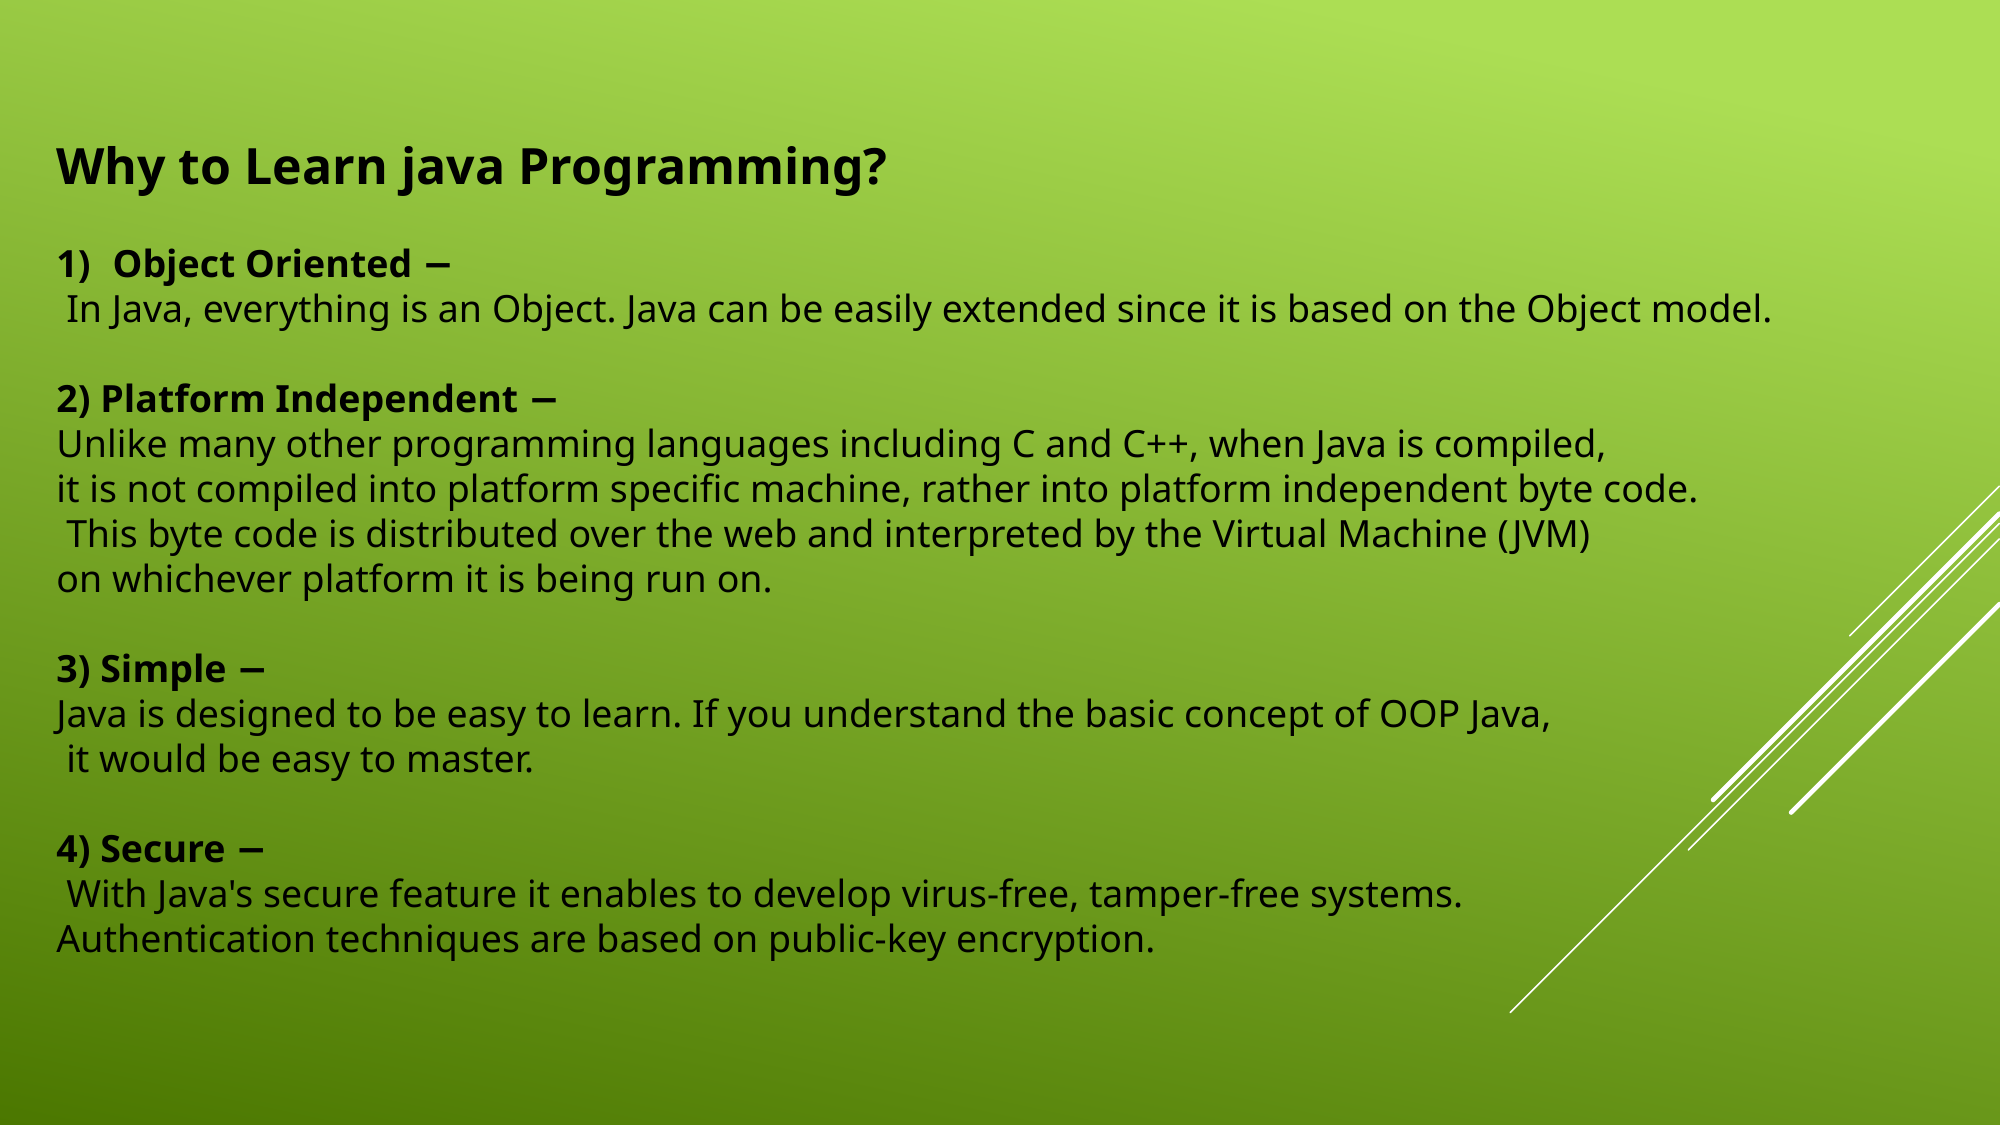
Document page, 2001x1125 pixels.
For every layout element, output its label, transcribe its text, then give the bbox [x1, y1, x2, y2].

text_box Why to Learn java Programming? Object Oriented − In Java, everything is an Object. Java can be easily extended since it is based on the Object model. 2) Platform Independent − Unlike many other programming languages including C and C++, when Java is compiled, it is not compiled into platform specific machine, rather into platform independent byte code. This byte code is distributed over the web and interpreted by the Virtual Machine (JVM) on whichever platform it is being run on. 3) Simple − Java is designed to be easy to learn. If you understand the basic concept of OOP Java, it would be easy to master. 4) Secure − With Java's secure feature it enables to develop virus-free, tamper-free systems. Authentication techniques are based on public-key encryption. [41, 127, 2000, 1057]
